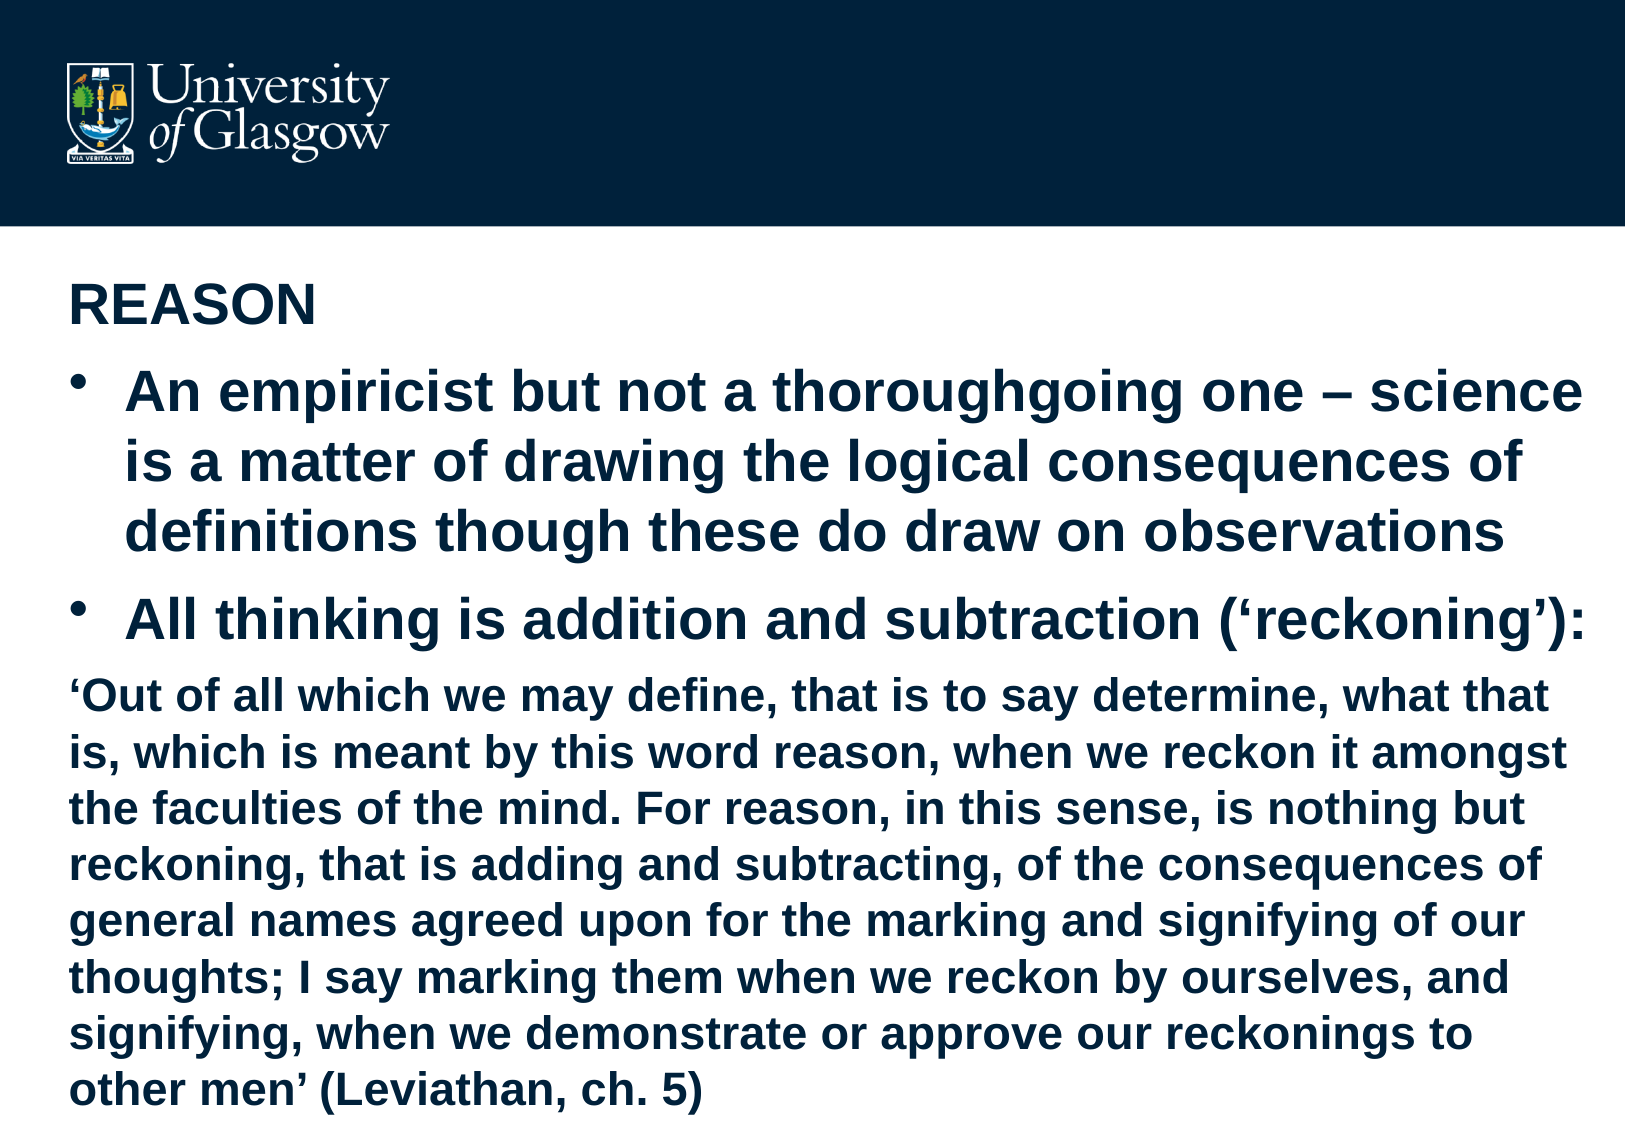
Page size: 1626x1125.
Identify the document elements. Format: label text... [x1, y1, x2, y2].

list REASON An empiricist but not a thoroughgoing one – science is a matter of drawing the logical consequences of definitions though these do draw on observations All thinking is addition and subtraction (‘reckoning’): ‘Out of all which we may define, that is to say determine, what that is, which is meant by this word reason, when we reckon it amongst the faculties of the mind. For reason, in this sense, is nothing but reckoning, that is adding and subtracting, of the consequences of general names agreed upon for the marking and signifying of our thoughts; I say marking them when we reckon by ourselves, and signifying, when we demonstrate or approve our reckonings to other men’ (Leviathan, ch. 5) [68, 265, 1603, 1058]
picture [67, 61, 391, 164]
